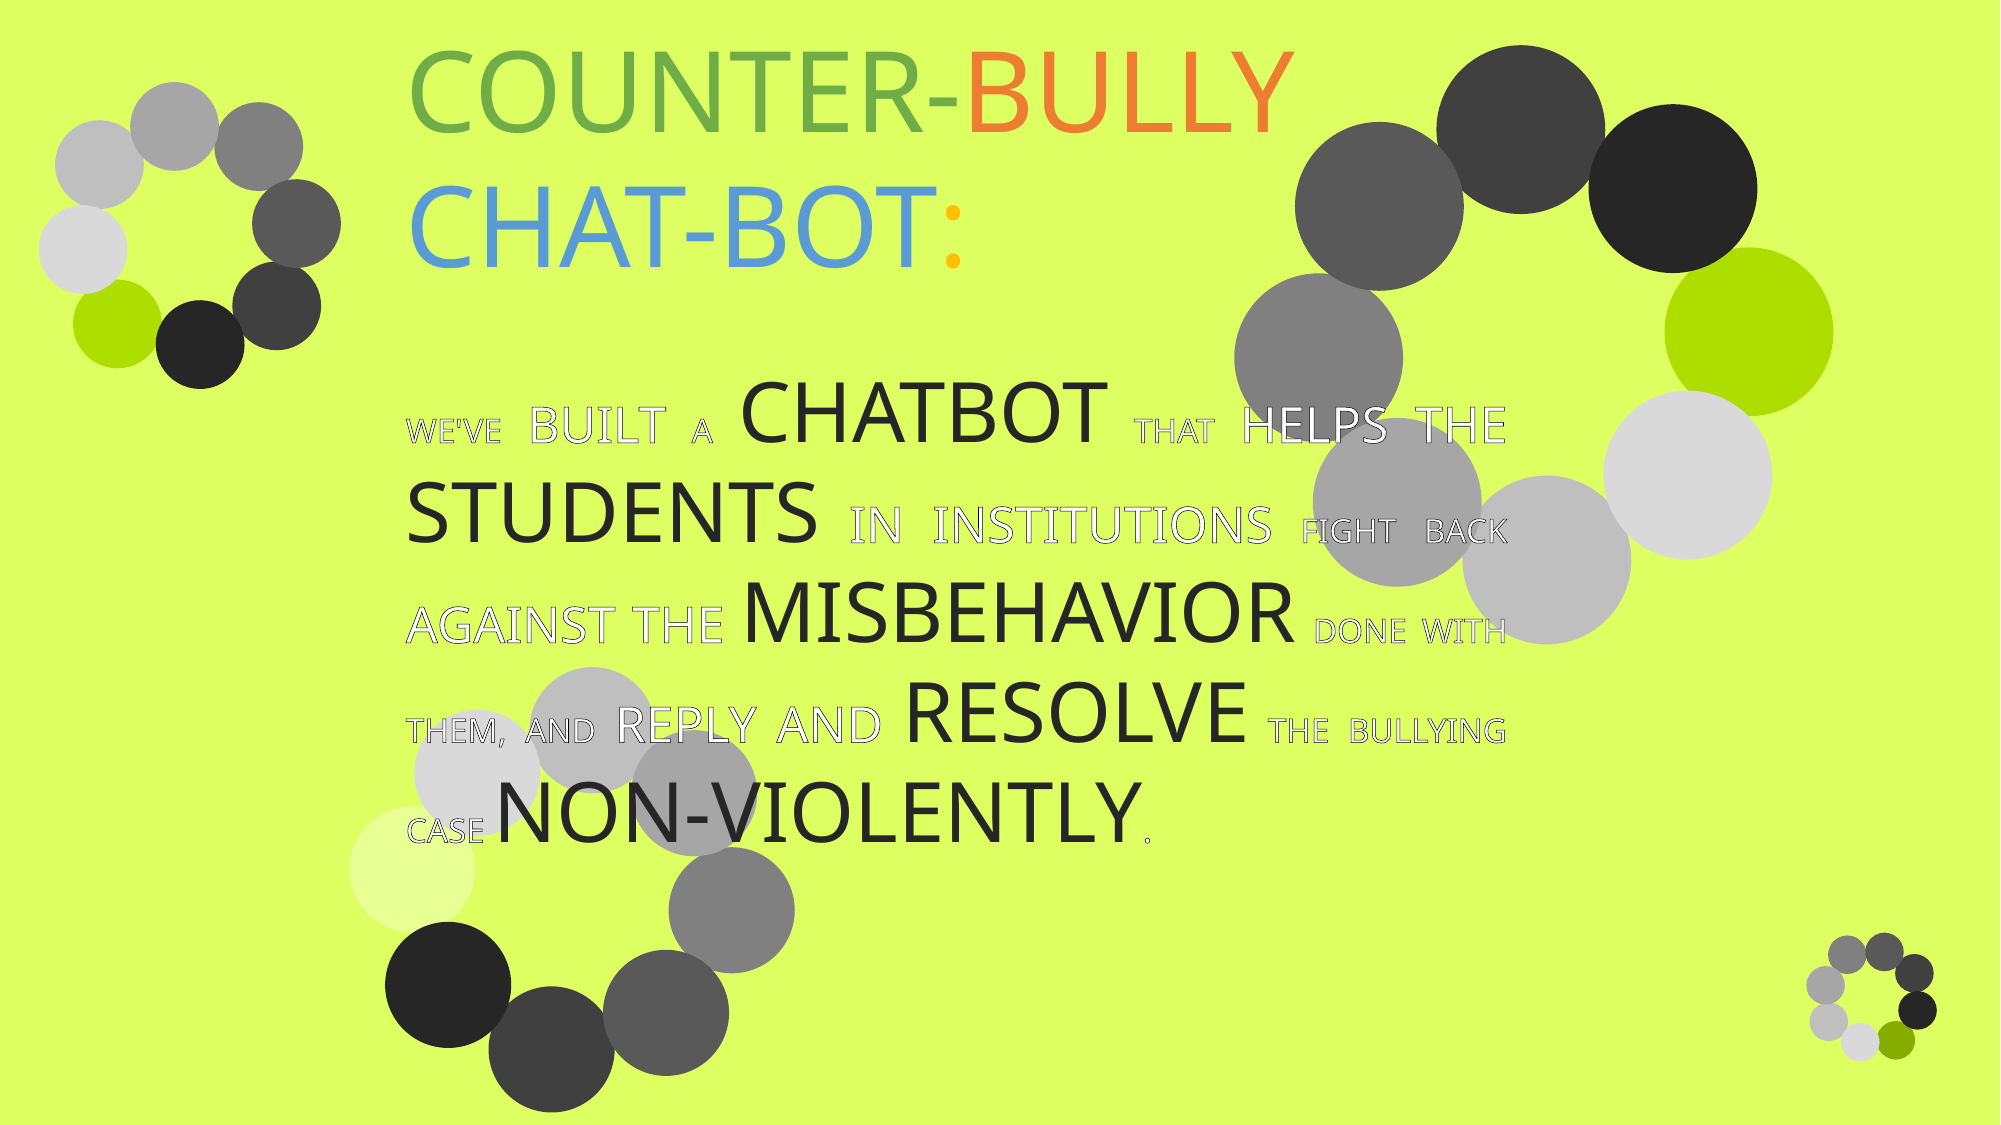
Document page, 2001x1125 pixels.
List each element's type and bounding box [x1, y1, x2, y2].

text_box [30, 12, 1941, 1114]
